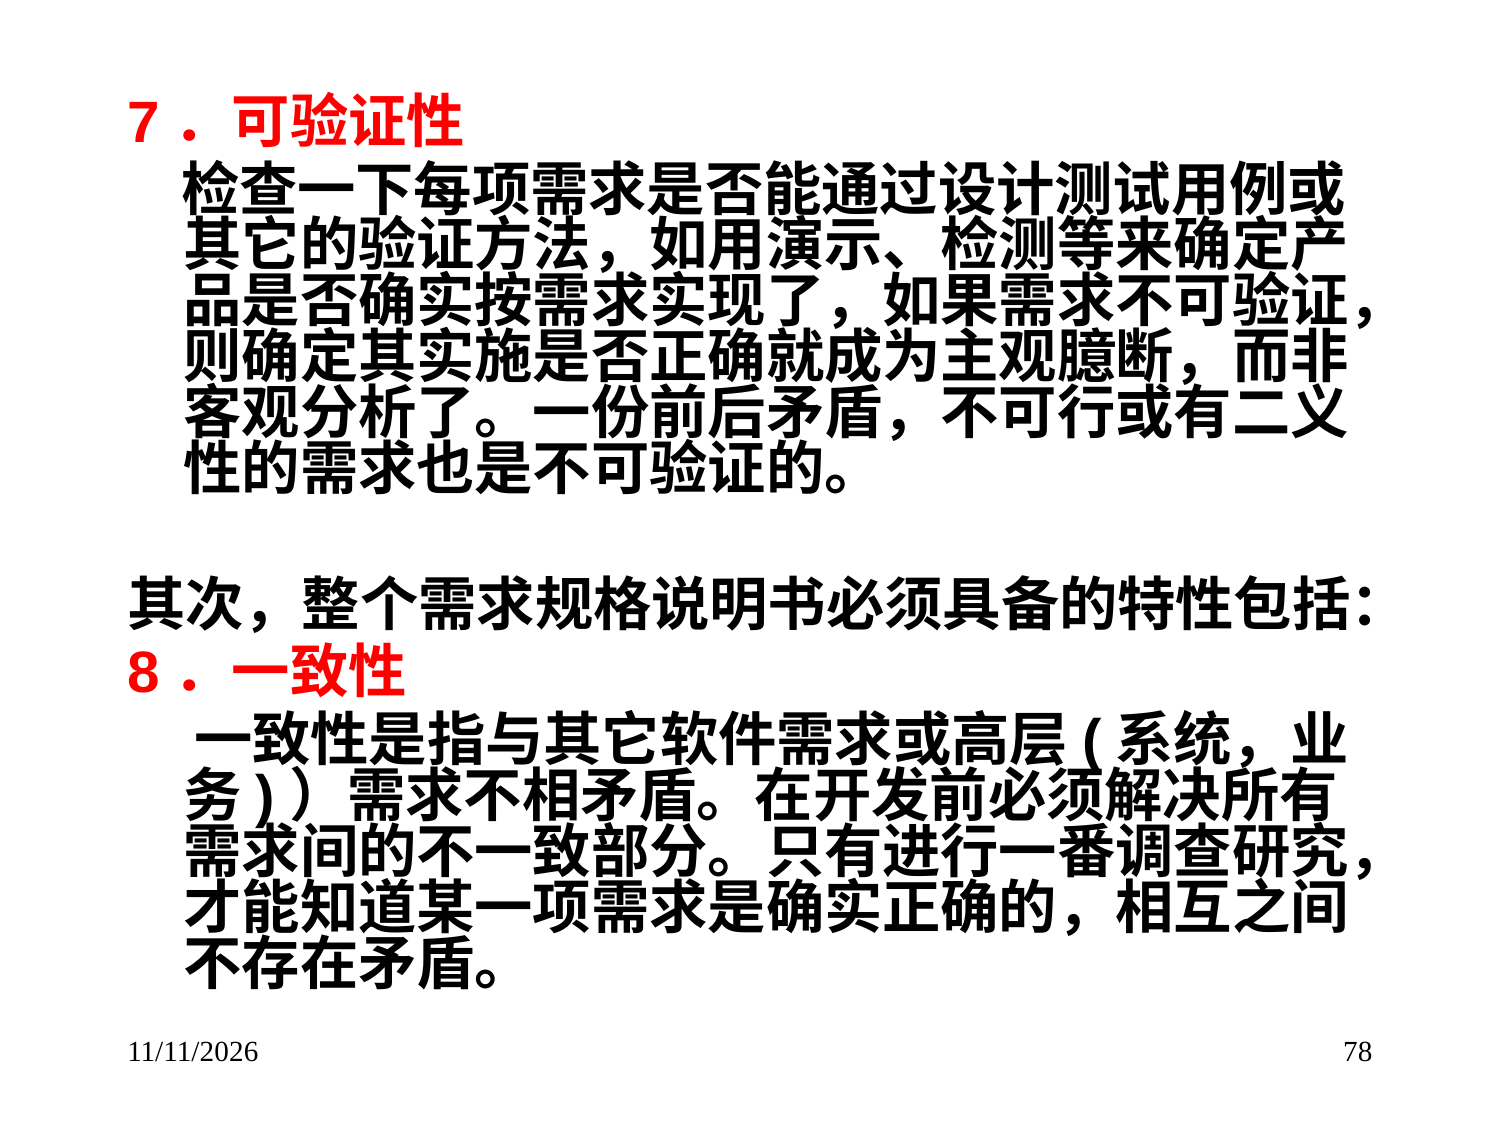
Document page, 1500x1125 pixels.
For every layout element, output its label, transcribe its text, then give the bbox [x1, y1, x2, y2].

text_box [1074, 1024, 1388, 1100]
text_box [112, 1024, 425, 1100]
list 7．可验证性 检查一下每项需求是否能通过设计测试用例或其它的验证方法，如用演示、检测等来确定产品是否确实按需求实现了，如果需求不可验证，则确定其实施是否正确就成为主观臆断，而非客观分析了。一份前后矛盾，不可行或有二义性的需求也是不可验证的。 其次，整个需求规格说明书必须具备的特性包括： 8．一致性 一致性是指与其它软件需求或高层(系统，业务)）需求不相矛盾。在开发前必须解决所有需求间的不一致部分。只有进行一番调查研究，才能知道某一项需求是确实正确的，相互之间不存在矛盾。 [112, 89, 1388, 811]
